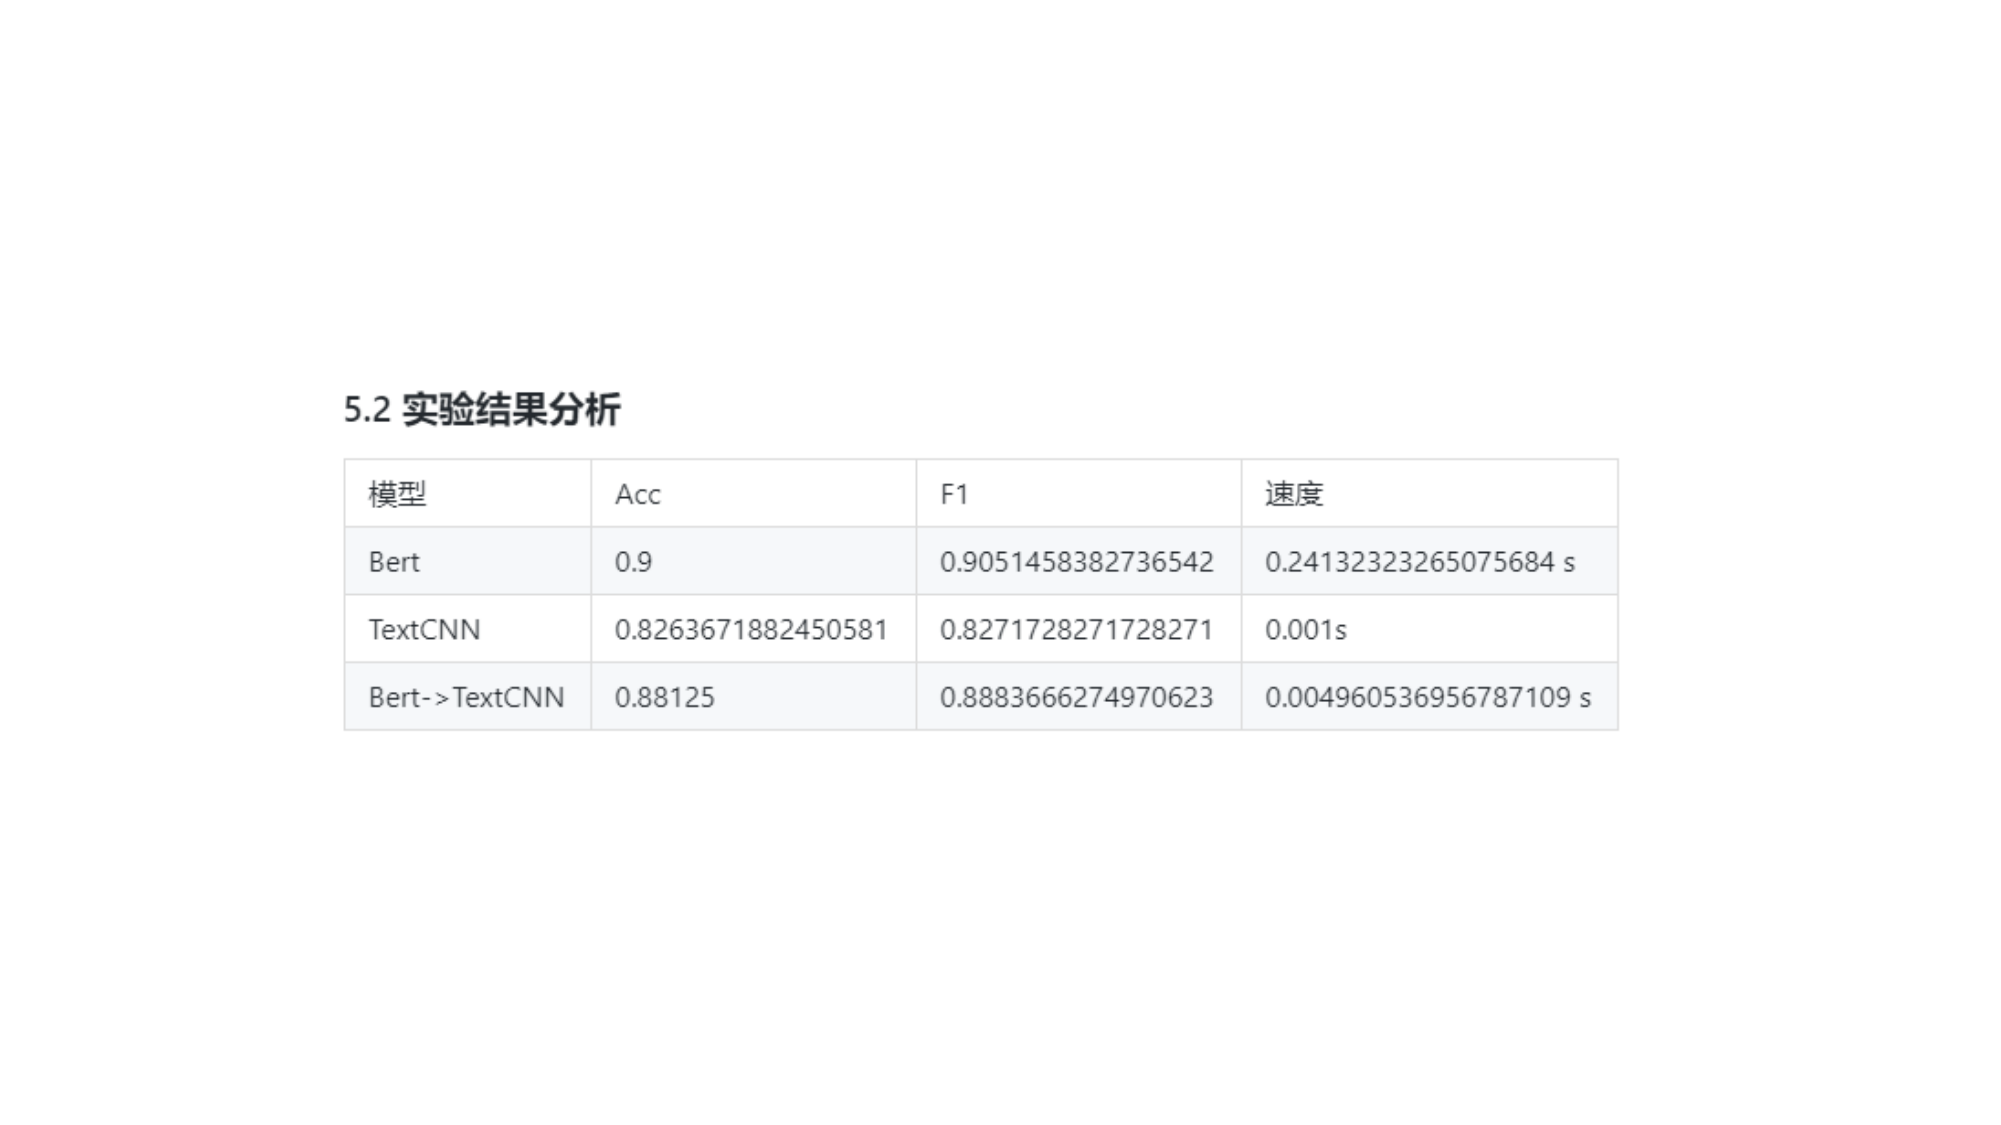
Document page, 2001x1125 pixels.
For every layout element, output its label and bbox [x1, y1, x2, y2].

picture [313, 358, 1687, 766]
